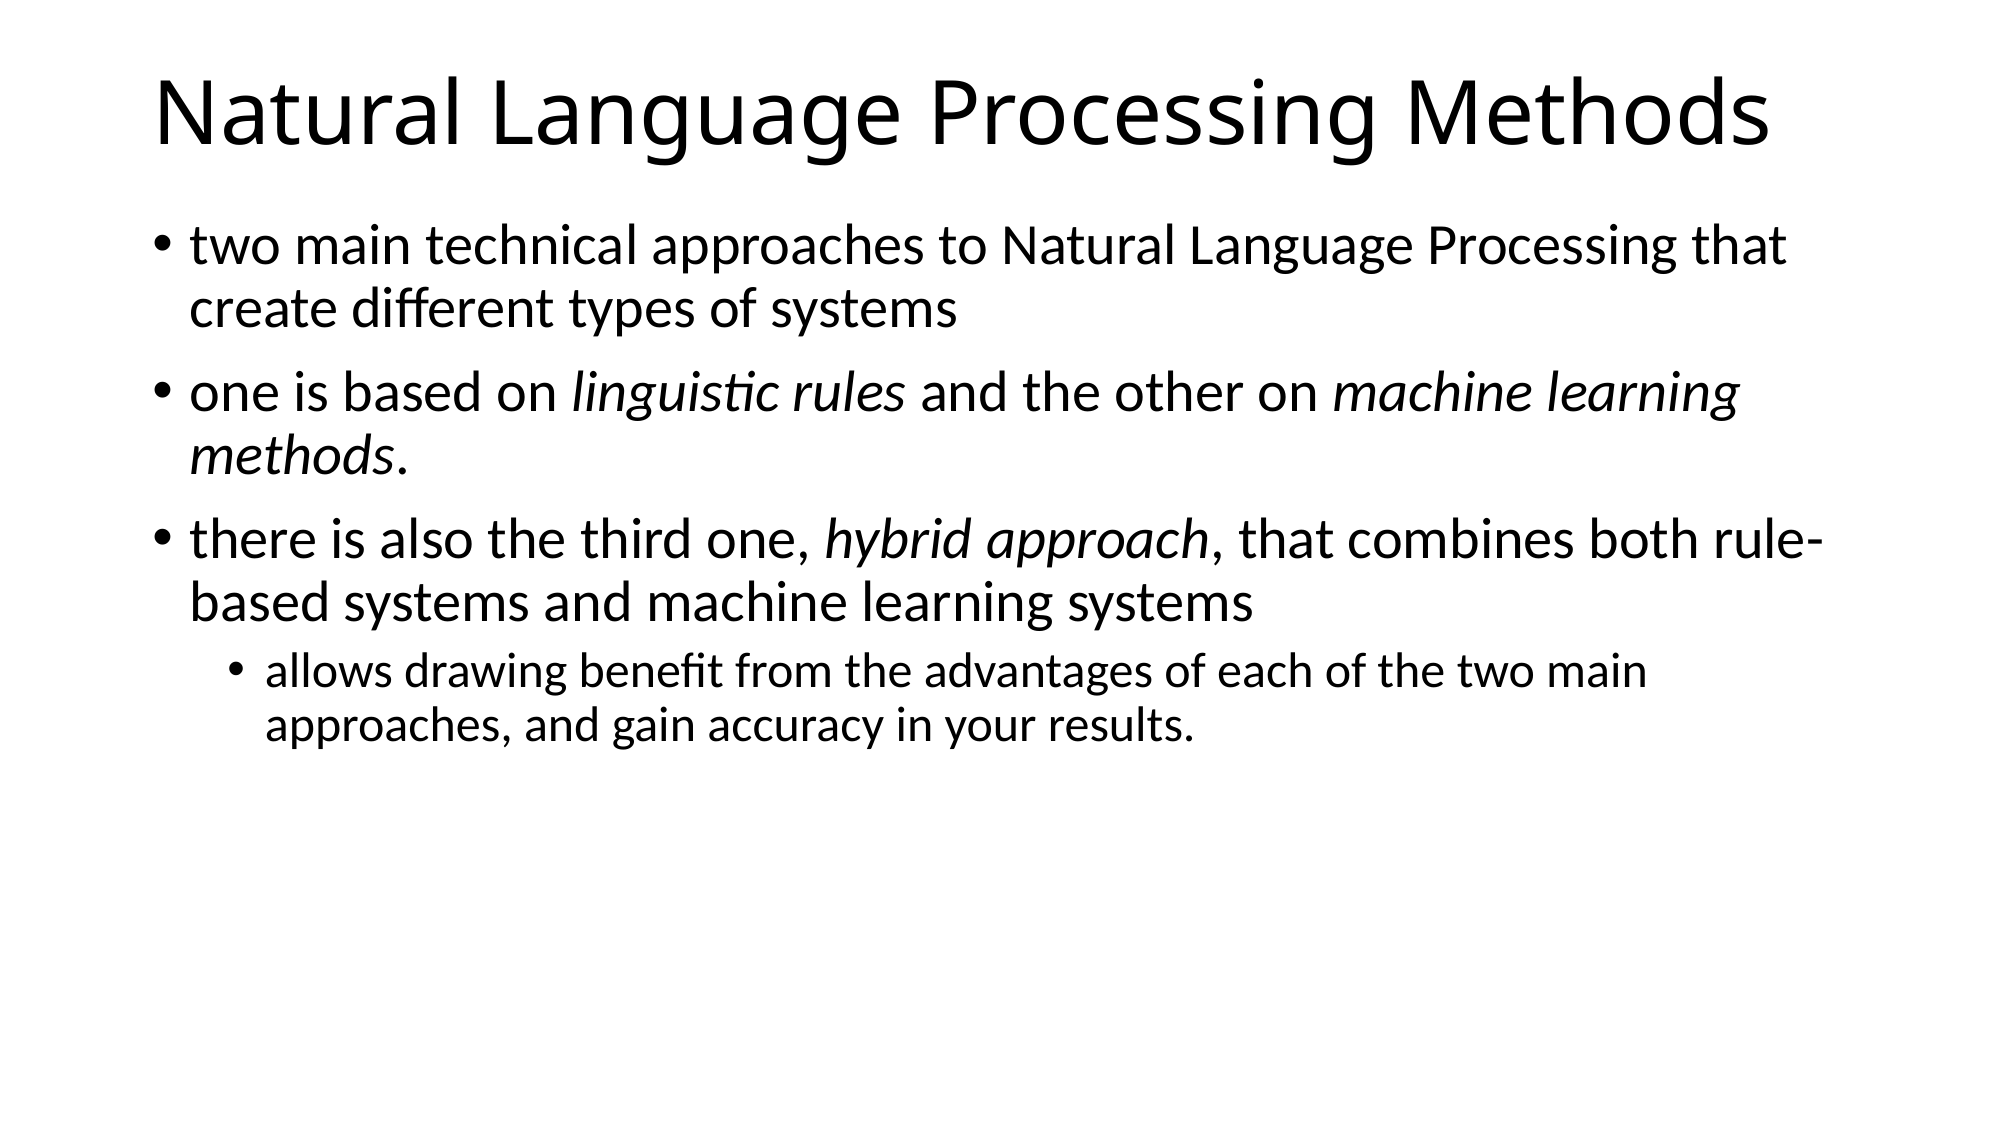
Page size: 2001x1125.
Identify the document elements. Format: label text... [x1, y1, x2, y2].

title Natural Language Processing Methods [137, 59, 1958, 172]
list two main technical approaches to Natural Language Processing that create different types of systems one is based on linguistic rules and the other on machine learning methods. there is also the third one, hybrid approach, that combines both rule-based systems and machine learning systems allows drawing benefit from the advantages of each of the two main approaches, and gain accuracy in your results. [137, 207, 1863, 1014]
